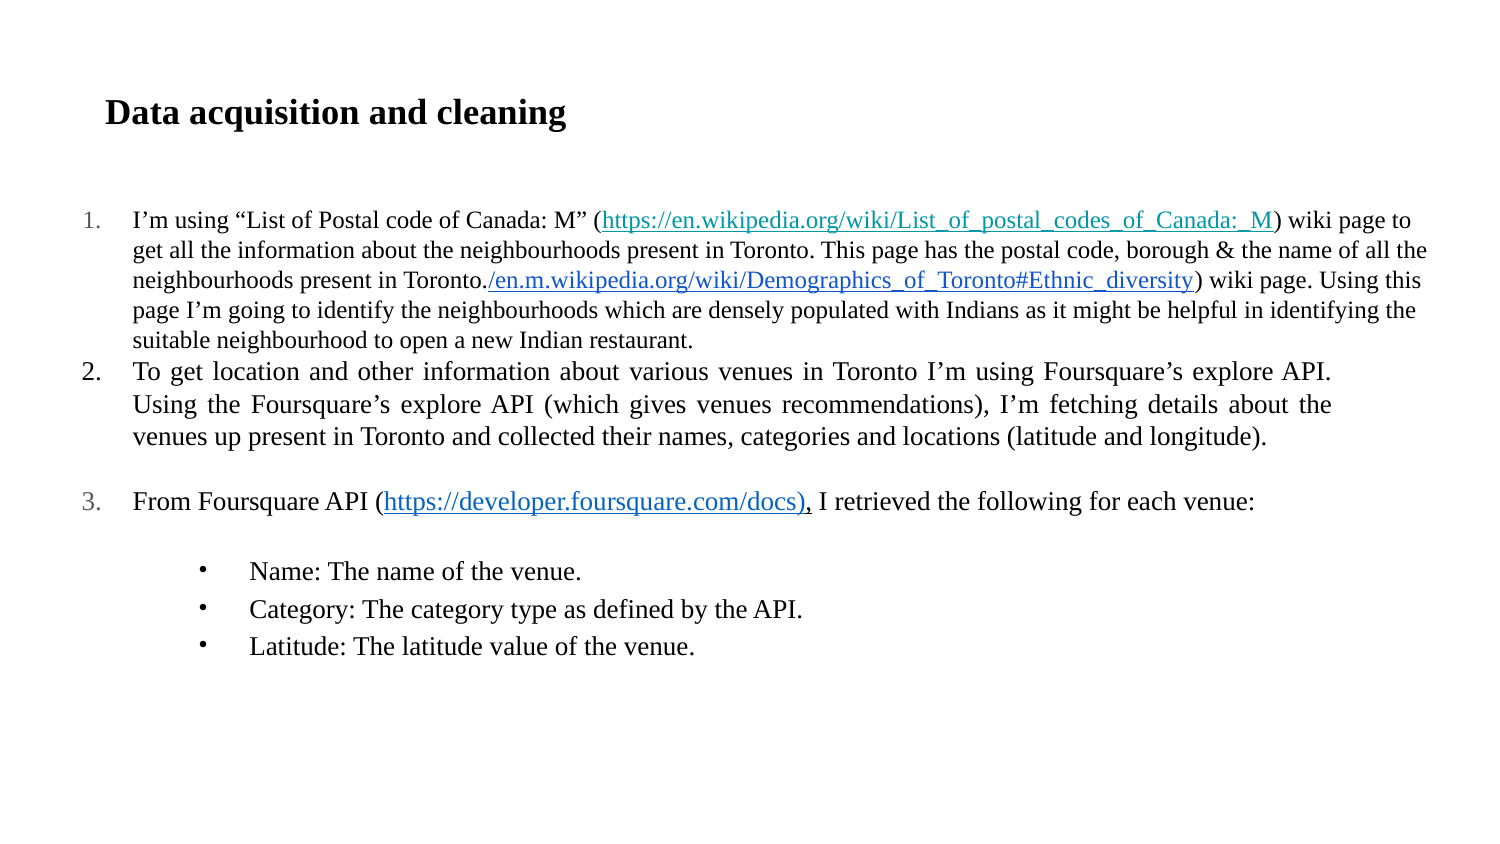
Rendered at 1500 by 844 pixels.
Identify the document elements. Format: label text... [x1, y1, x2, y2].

title Data acquisition and cleaning [51, 72, 1449, 167]
list I’m using “List of Postal code of Canada: M” (https://en.wikipedia.org/wiki/List_of_postal_codes_of_Canada:_M) wiki page to get all the information about the neighbourhoods present in Toronto. This page has the postal code, borough & the name of all the neighbourhoods present in Toronto./en.m.wikipedia.org/wiki/Demographics_of_Toronto#Ethnic_diversity) wiki page. Using this page I’m going to identify the neighbourhoods which are densely populated with Indians as it might be helpful in identifying the suitable neighbourhood to open a new Indian restaurant. To get location and other information about various venues in Toronto I’m using Foursquare’s explore API. Using the Foursquare’s explore API (which gives venues recommendations), I’m fetching details about the venues up present in Toronto and collected their names, categories and locations (latitude and longitude). From Foursquare API (https://developer.foursquare.com/docs), I retrieved the following for each venue: Name: The name of the venue. Category: The category type as defined by the API. Latitude: The latitude value of the venue. [42, 189, 1449, 760]
